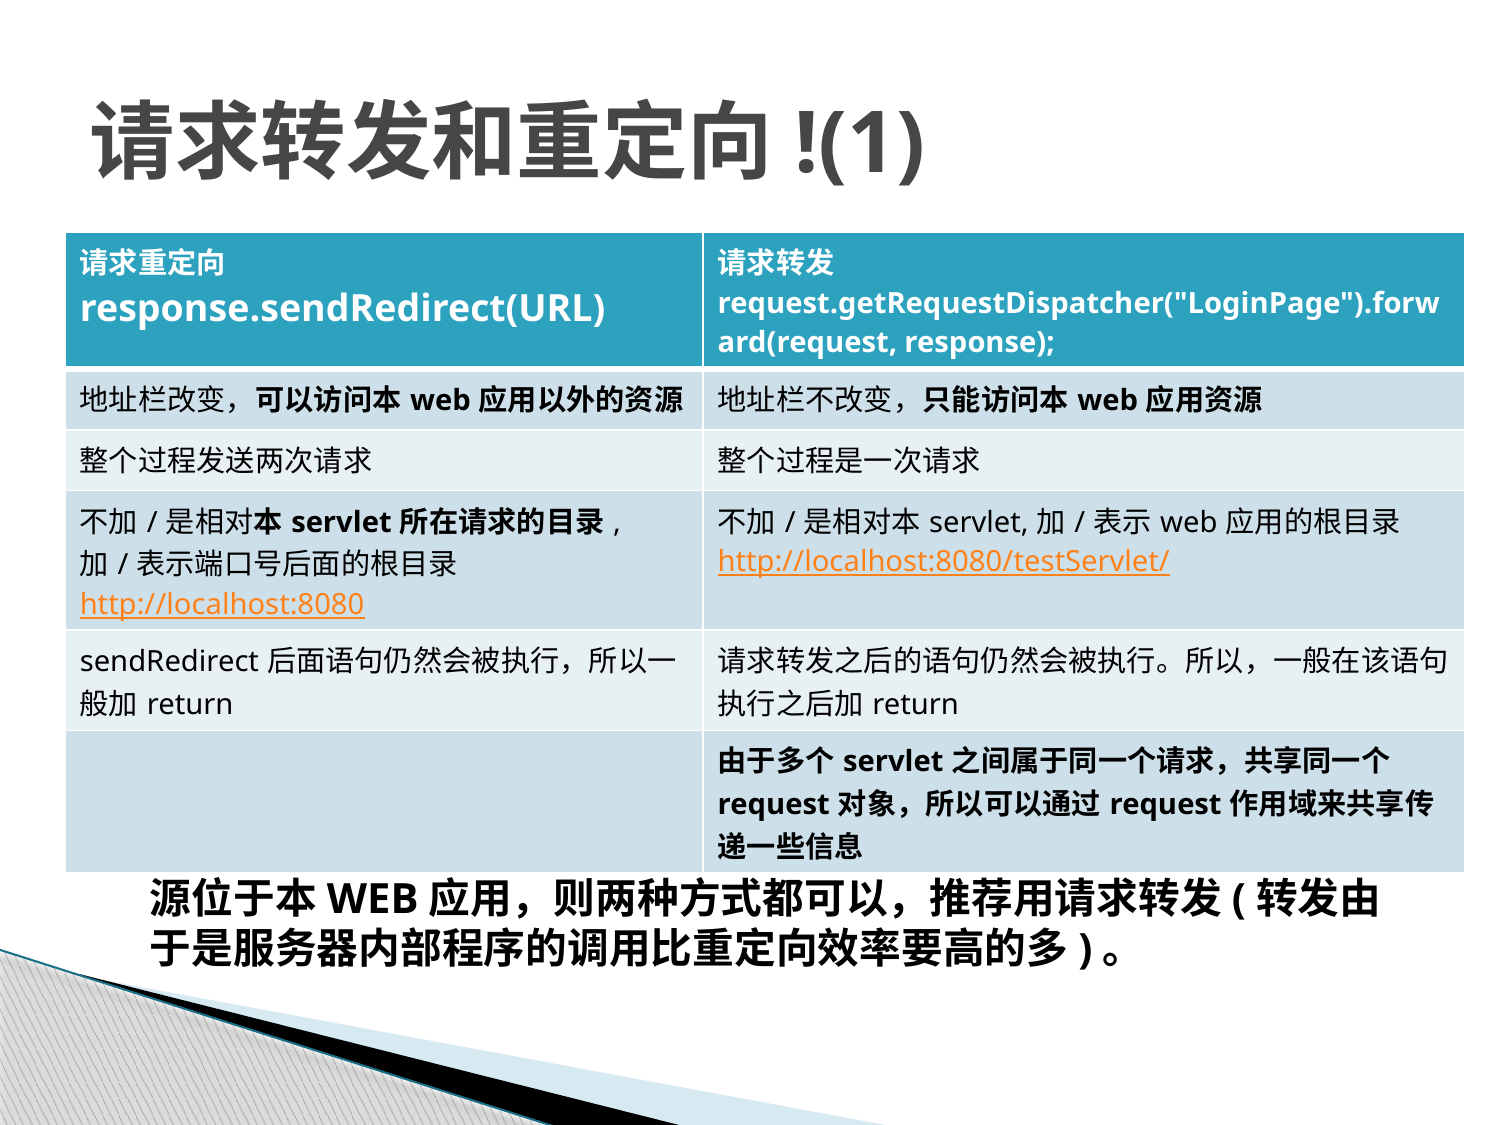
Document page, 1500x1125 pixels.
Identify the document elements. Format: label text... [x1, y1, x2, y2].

table_header 请求重定向 response.sendRedirect(URL) [66, 233, 702, 366]
list 如果跳转的资源位于服务器外部，只能用请求重定向；如果跳转的资源位于本WEB应用，则两种方式都可以，推荐用请求转发(转发由于是服务器内部程序的调用比重定向效率要高的多)。 [74, 874, 1426, 986]
title 请求转发和重定向!(1) [75, 45, 1425, 231]
table_cell 不加/是相对本servlet,加/表示web应用的根目录http://localhost:8080/testServlet/ [704, 491, 1464, 629]
table_cell sendRedirect后面语句仍然会被执行，所以一般加return [66, 631, 702, 730]
table_cell 请求转发之后的语句仍然会被执行。所以，一般在该语句执行之后加return [704, 631, 1464, 730]
table_cell 由于多个servlet之间属于同一个请求，共享同一个request对象，所以可以通过request作用域来共享传递一些信息 [704, 731, 1464, 872]
table_header 请求转发 request.getRequestDispatcher("LoginPage").forward(request, response); [704, 233, 1464, 366]
table_cell 整个过程发送两次请求 [66, 431, 702, 490]
table_cell 地址栏不改变，只能访问本web应用资源 [704, 372, 1464, 429]
table_cell 不加/是相对本servlet所在请求的目录, 加/表示端口号后面的根目录http://localhost:8080 [66, 491, 702, 629]
table_cell 地址栏改变，可以访问本web应用以外的资源 [66, 372, 702, 429]
table_cell [66, 731, 702, 872]
table_cell 整个过程是一次请求 [704, 431, 1464, 490]
